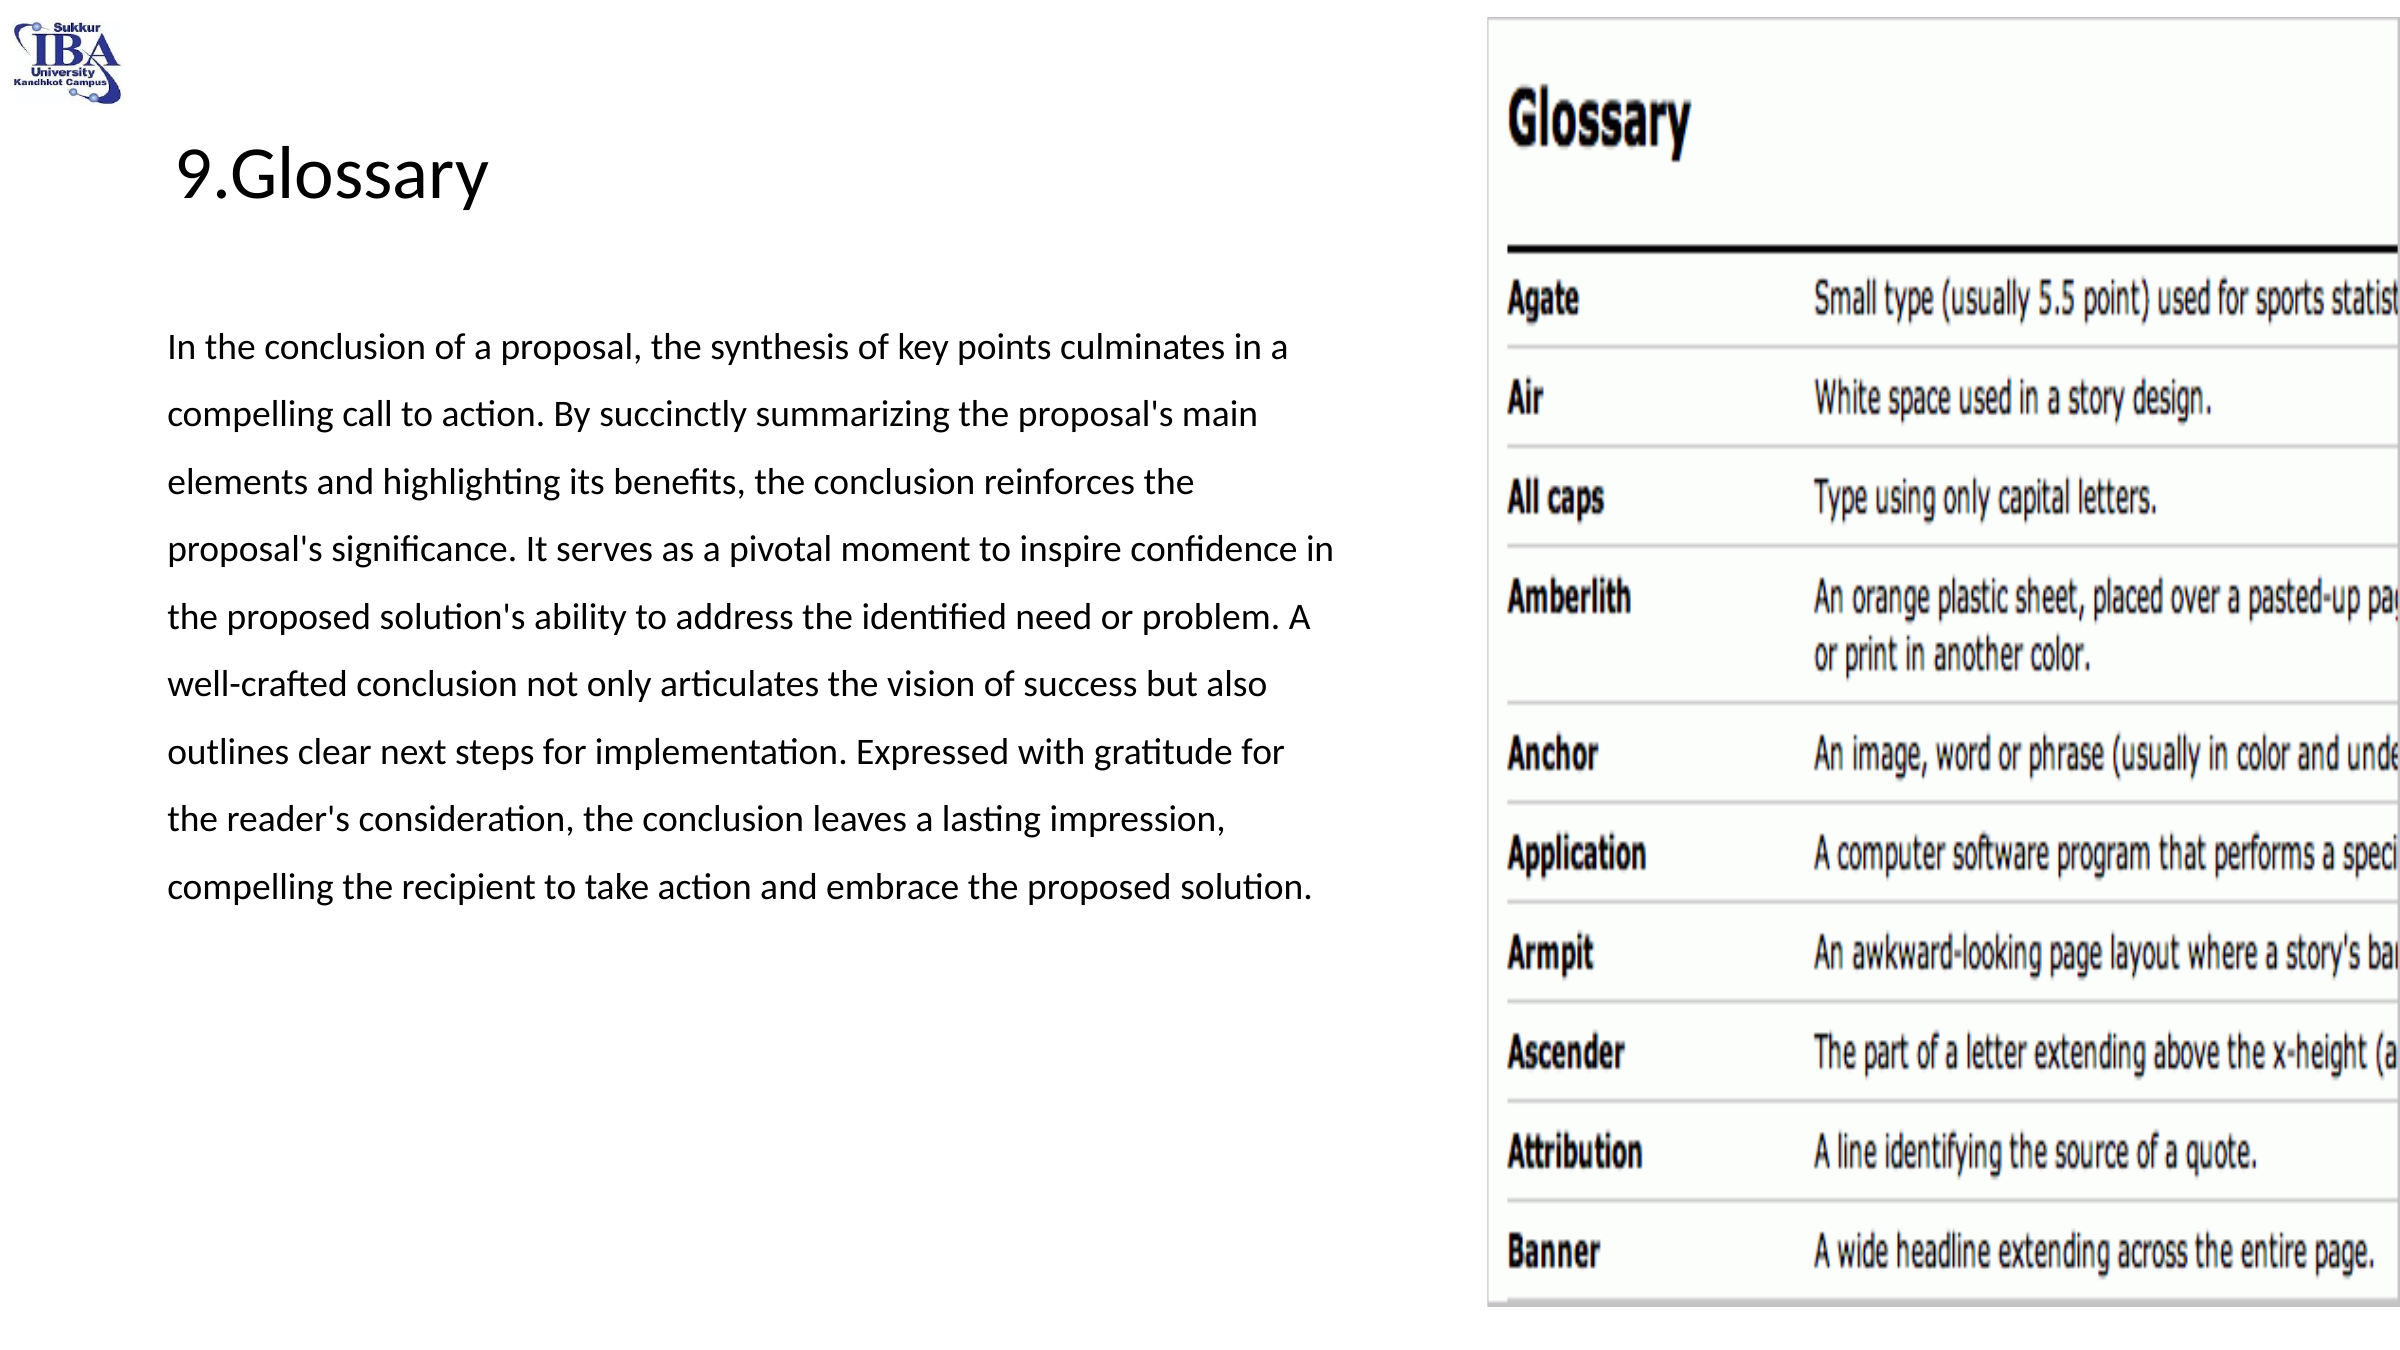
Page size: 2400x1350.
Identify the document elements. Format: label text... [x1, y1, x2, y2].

text_box In the conclusion of a proposal, the synthesis of key points culminates in a compelling call to action. By succinctly summarizing the proposal's main elements and highlighting its benefits, the conclusion reinforces the proposal's significance. It serves as a pivotal moment to inspire confidence in the proposed solution's ability to address the identified need or problem. A well-crafted conclusion not only articulates the vision of success but also outlines clear next steps for implementation. Expressed with gratitude for the reader's consideration, the conclusion leaves a lasting impression, compelling the recipient to take action and embrace the proposed solution. [152, 292, 1353, 915]
text_box [1486, 17, 2400, 1308]
text_box [0, 2, 136, 128]
text_box 9.Glossary [160, 115, 623, 221]
